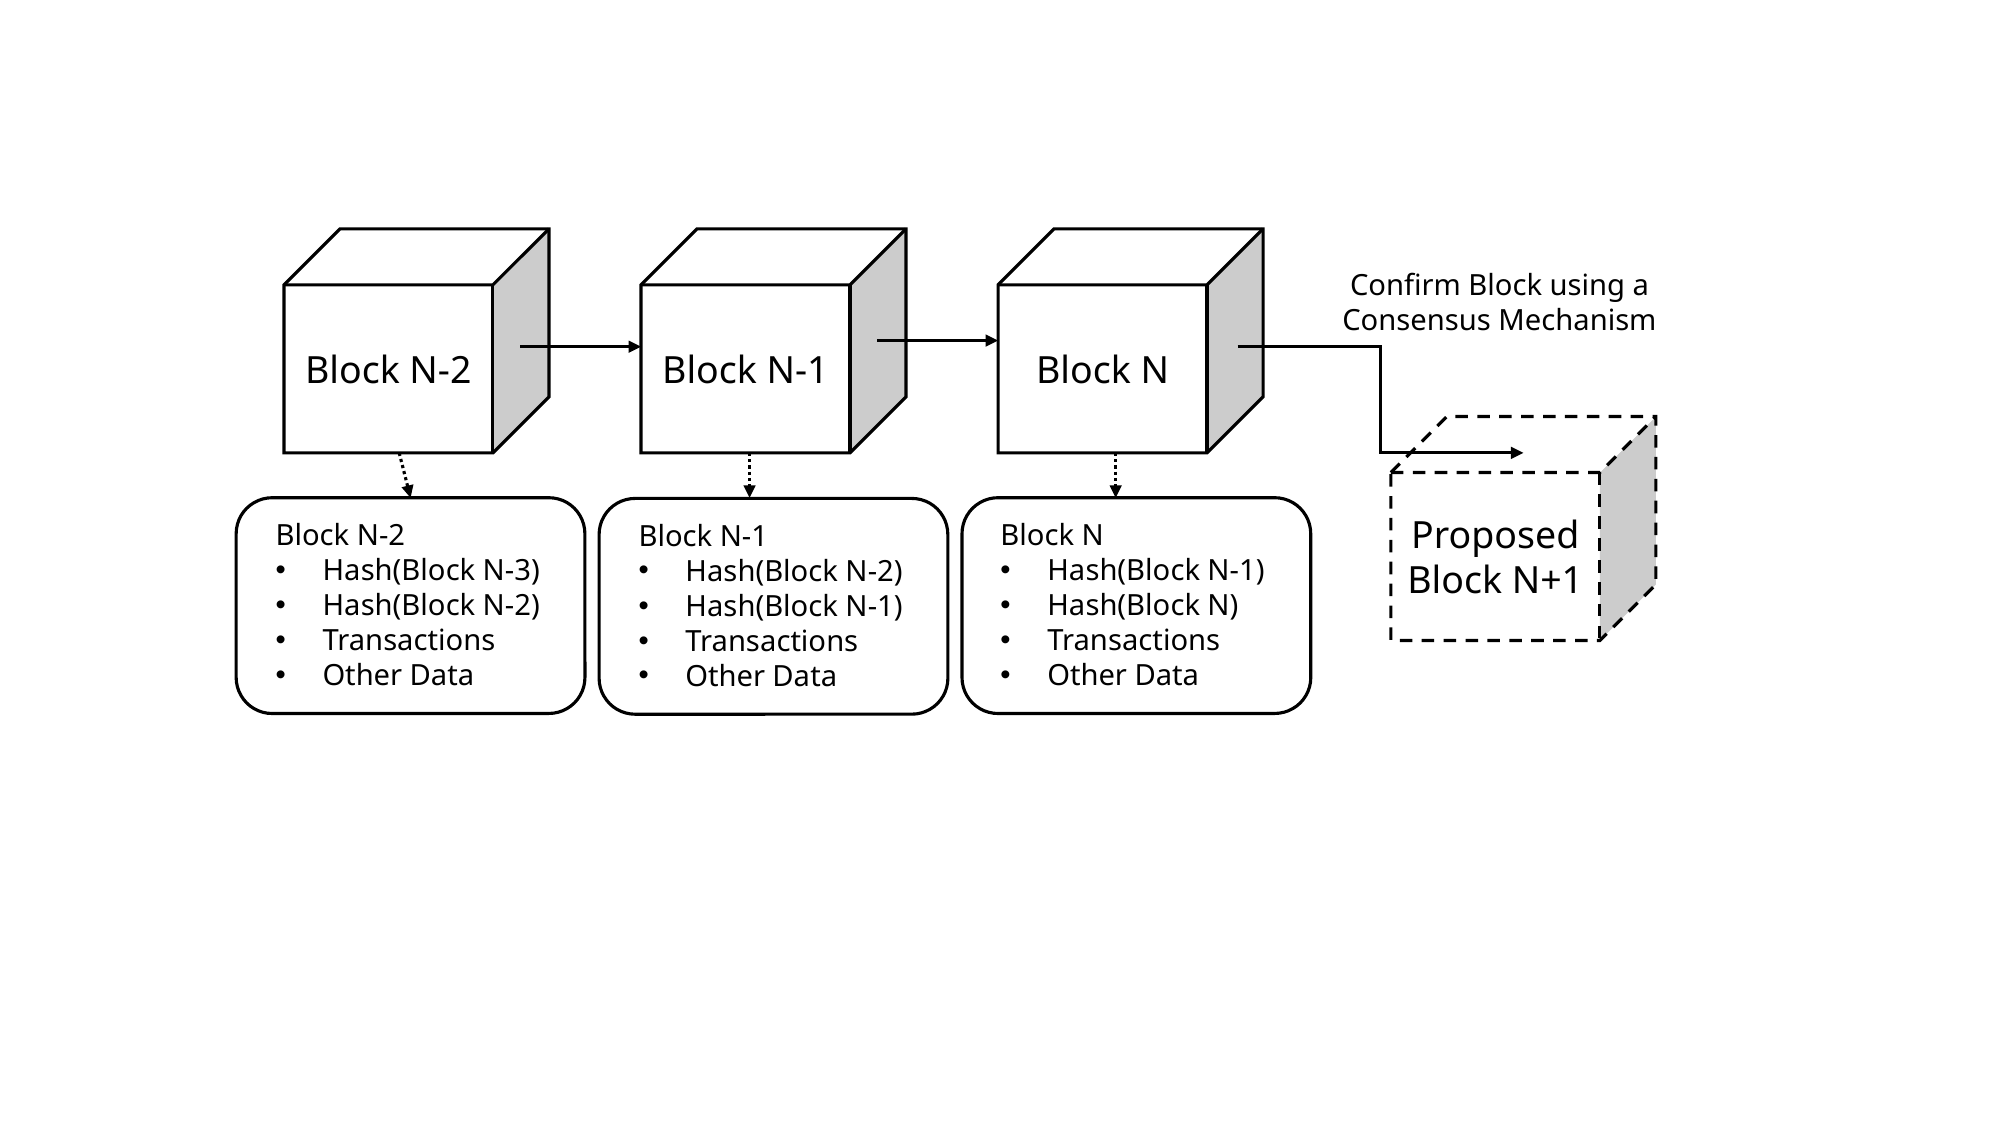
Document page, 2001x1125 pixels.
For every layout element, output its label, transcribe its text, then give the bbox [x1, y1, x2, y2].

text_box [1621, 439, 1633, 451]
text_box [960, 496, 1313, 716]
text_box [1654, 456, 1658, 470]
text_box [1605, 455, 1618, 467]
text_box Block N-2 Hash(Block N-3) Hash(Block N-2) Transactions Other Data [260, 509, 555, 699]
text_box Confirm Block using a Consensus Mechanism [1327, 258, 1672, 344]
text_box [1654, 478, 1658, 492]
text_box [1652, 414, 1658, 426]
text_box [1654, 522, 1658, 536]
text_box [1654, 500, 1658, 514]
text_box Block N-1 [639, 227, 908, 455]
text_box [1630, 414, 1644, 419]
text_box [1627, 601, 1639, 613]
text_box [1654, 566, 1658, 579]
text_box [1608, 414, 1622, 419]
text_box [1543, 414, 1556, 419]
text_box [597, 496, 950, 716]
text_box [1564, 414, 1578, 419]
text_box Block N [996, 227, 1265, 455]
text_box Block N Hash(Block N-1) Hash(Block N) Transactions Other Data [985, 509, 1280, 699]
text_box Proposed Block N+1 [1389, 462, 1608, 643]
text_box Block N-2 [282, 227, 551, 455]
text_box Block N-1 Hash(Block N-2) Hash(Block N-1) Transactions Other Data [623, 510, 918, 700]
text_box [234, 496, 587, 716]
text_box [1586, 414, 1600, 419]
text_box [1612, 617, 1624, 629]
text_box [1236, 346, 1524, 454]
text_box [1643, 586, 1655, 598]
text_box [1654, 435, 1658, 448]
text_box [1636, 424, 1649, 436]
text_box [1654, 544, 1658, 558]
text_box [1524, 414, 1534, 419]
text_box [398, 452, 412, 499]
